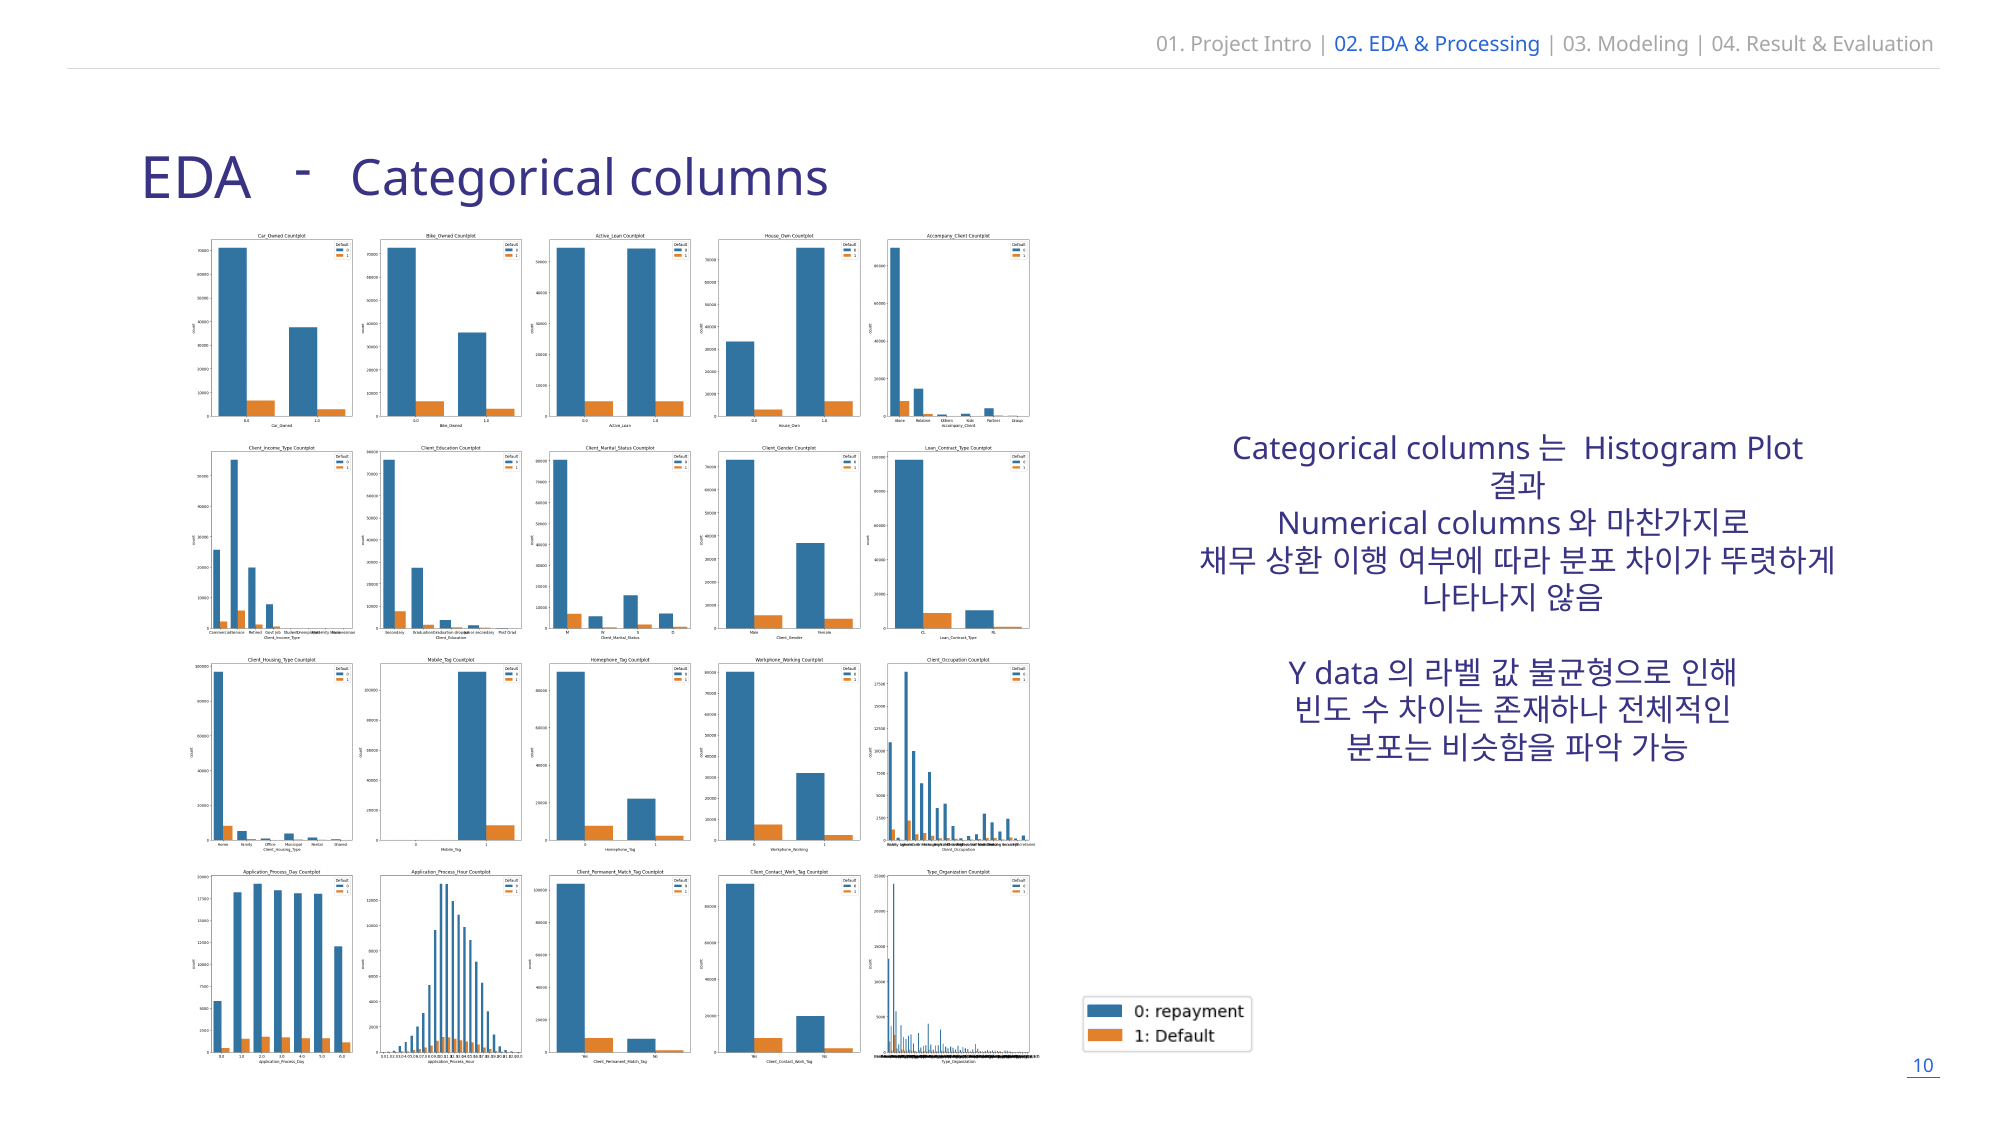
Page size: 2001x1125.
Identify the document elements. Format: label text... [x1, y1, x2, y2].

text_box Categorical columns [279, 137, 939, 213]
text_box EDA [126, 132, 576, 218]
picture [187, 231, 1042, 1066]
text_box 01. Project Intro | 02. EDA & Processing | 03. Modeling | 04. Result & Evaluation [1041, 23, 1949, 114]
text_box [1069, 970, 1270, 1066]
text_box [1894, 1046, 1949, 1084]
text_box Categorical columns는 Histogram Plot 결과 Numerical columns와 마찬가지로 채무 상환 이행 여부에 따라 분포 차이가 뚜렷하게 나타나지 않음 Y data의 라벨 값 불균형으로 인해 빈도 수 차이는 존재하나 전체적인 분포는 비슷함을 파악 가능 [1183, 421, 1853, 773]
